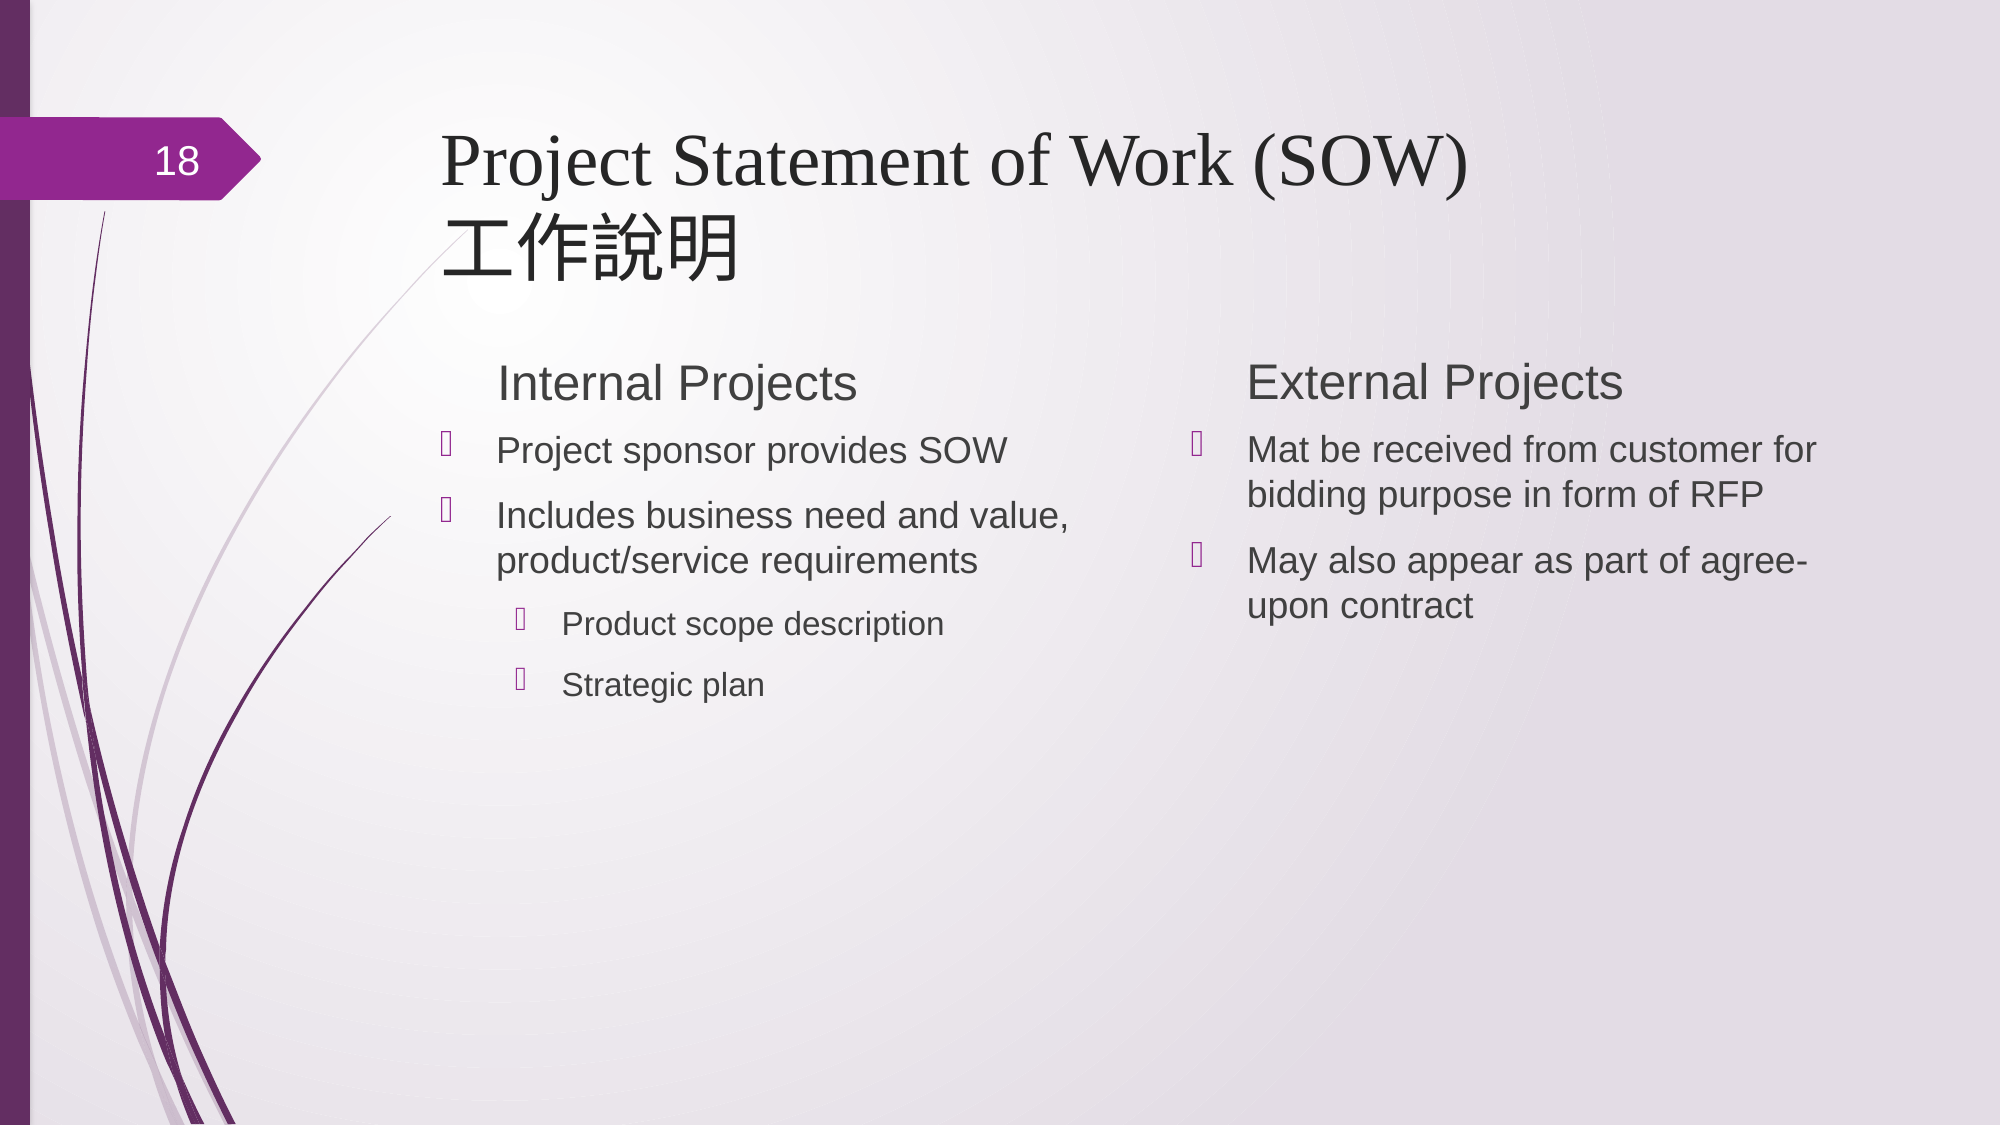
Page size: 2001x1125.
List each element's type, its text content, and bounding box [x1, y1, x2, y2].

list Internal Projects [482, 323, 1138, 418]
list Mat be received from customer for bidding purpose in form of RFP May also appear as part of agree-upon contract [1175, 417, 1888, 968]
list Project sponsor provides SOW Includes business need and value, product/service requirements Product scope description Strategic plan [424, 418, 1138, 969]
list External Projects [1231, 323, 1888, 417]
slide_number 18 [87, 129, 216, 190]
title Project Statement of Work (SOW) 工作說明 [425, 102, 1888, 313]
